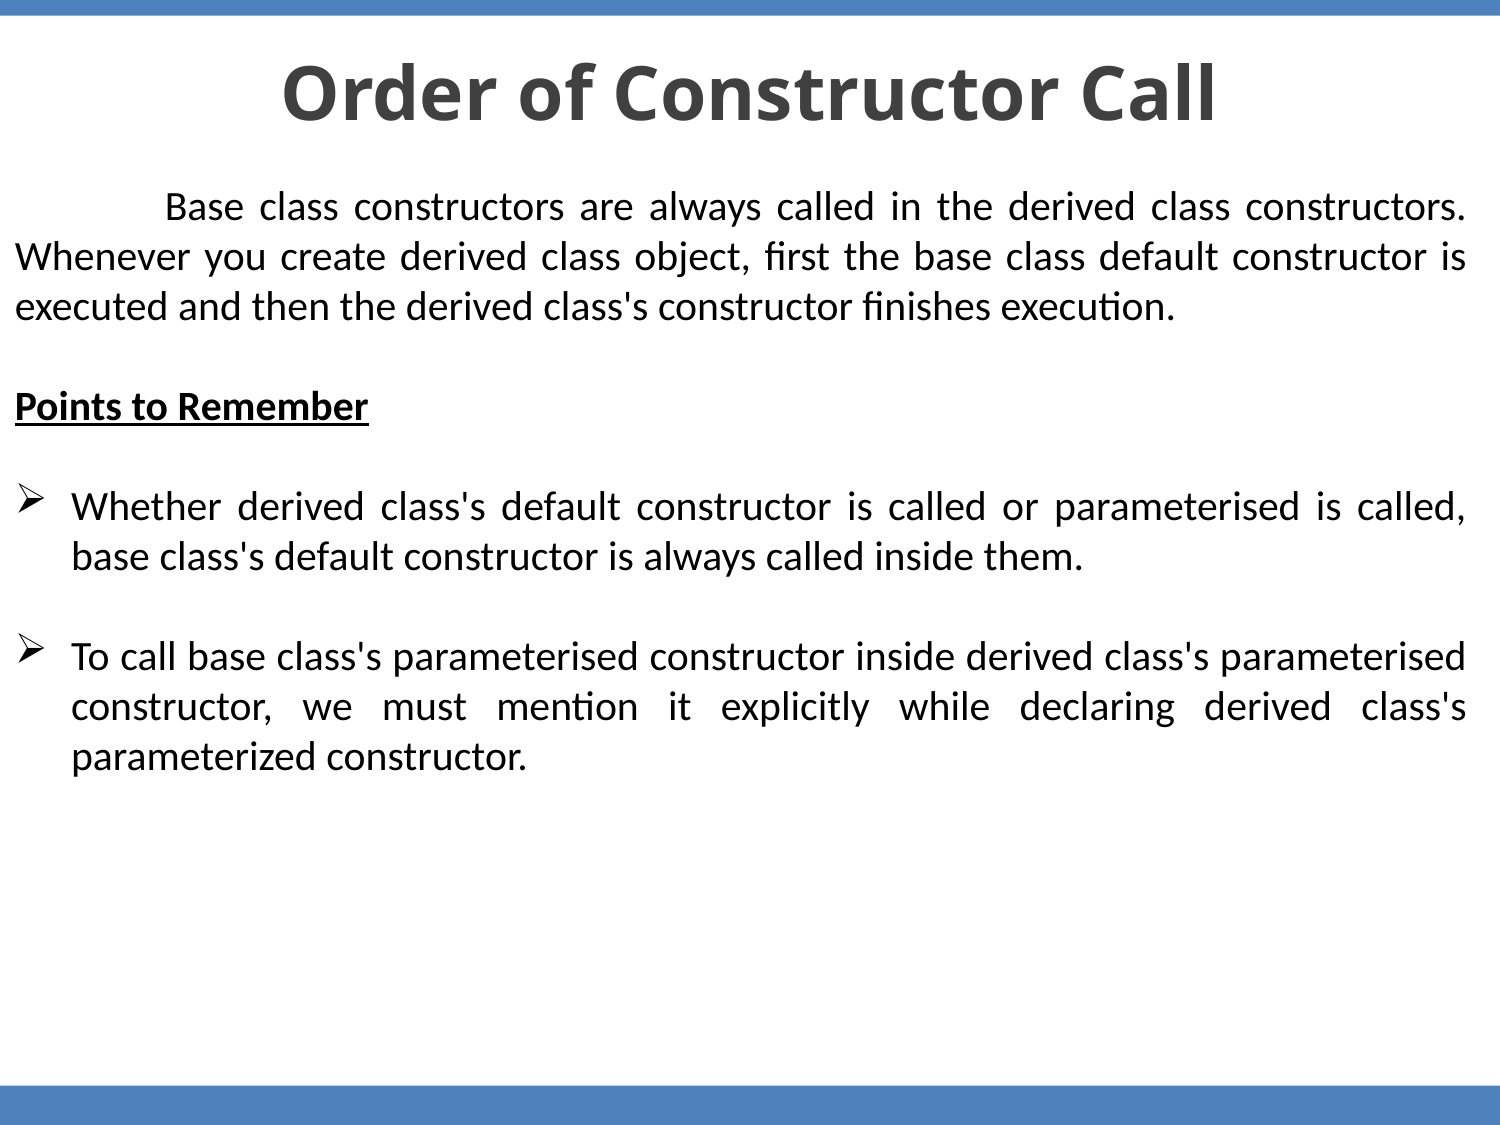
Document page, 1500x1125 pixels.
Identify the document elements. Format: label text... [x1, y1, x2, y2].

list Order of Constructor Call [0, 26, 1500, 153]
text_box Base class constructors are always called in the derived class constructors. Whenever you create derived class object, first the base class default constructor is executed and then the derived class's constructor finishes execution. Points to Remember Whether derived class's default constructor is called or parameterised is called, base class's default constructor is always called inside them. To call base class's parameterised constructor inside derived class's parameterised constructor, we must mention it explicitly while declaring derived class's parameterized constructor. [0, 171, 1483, 887]
